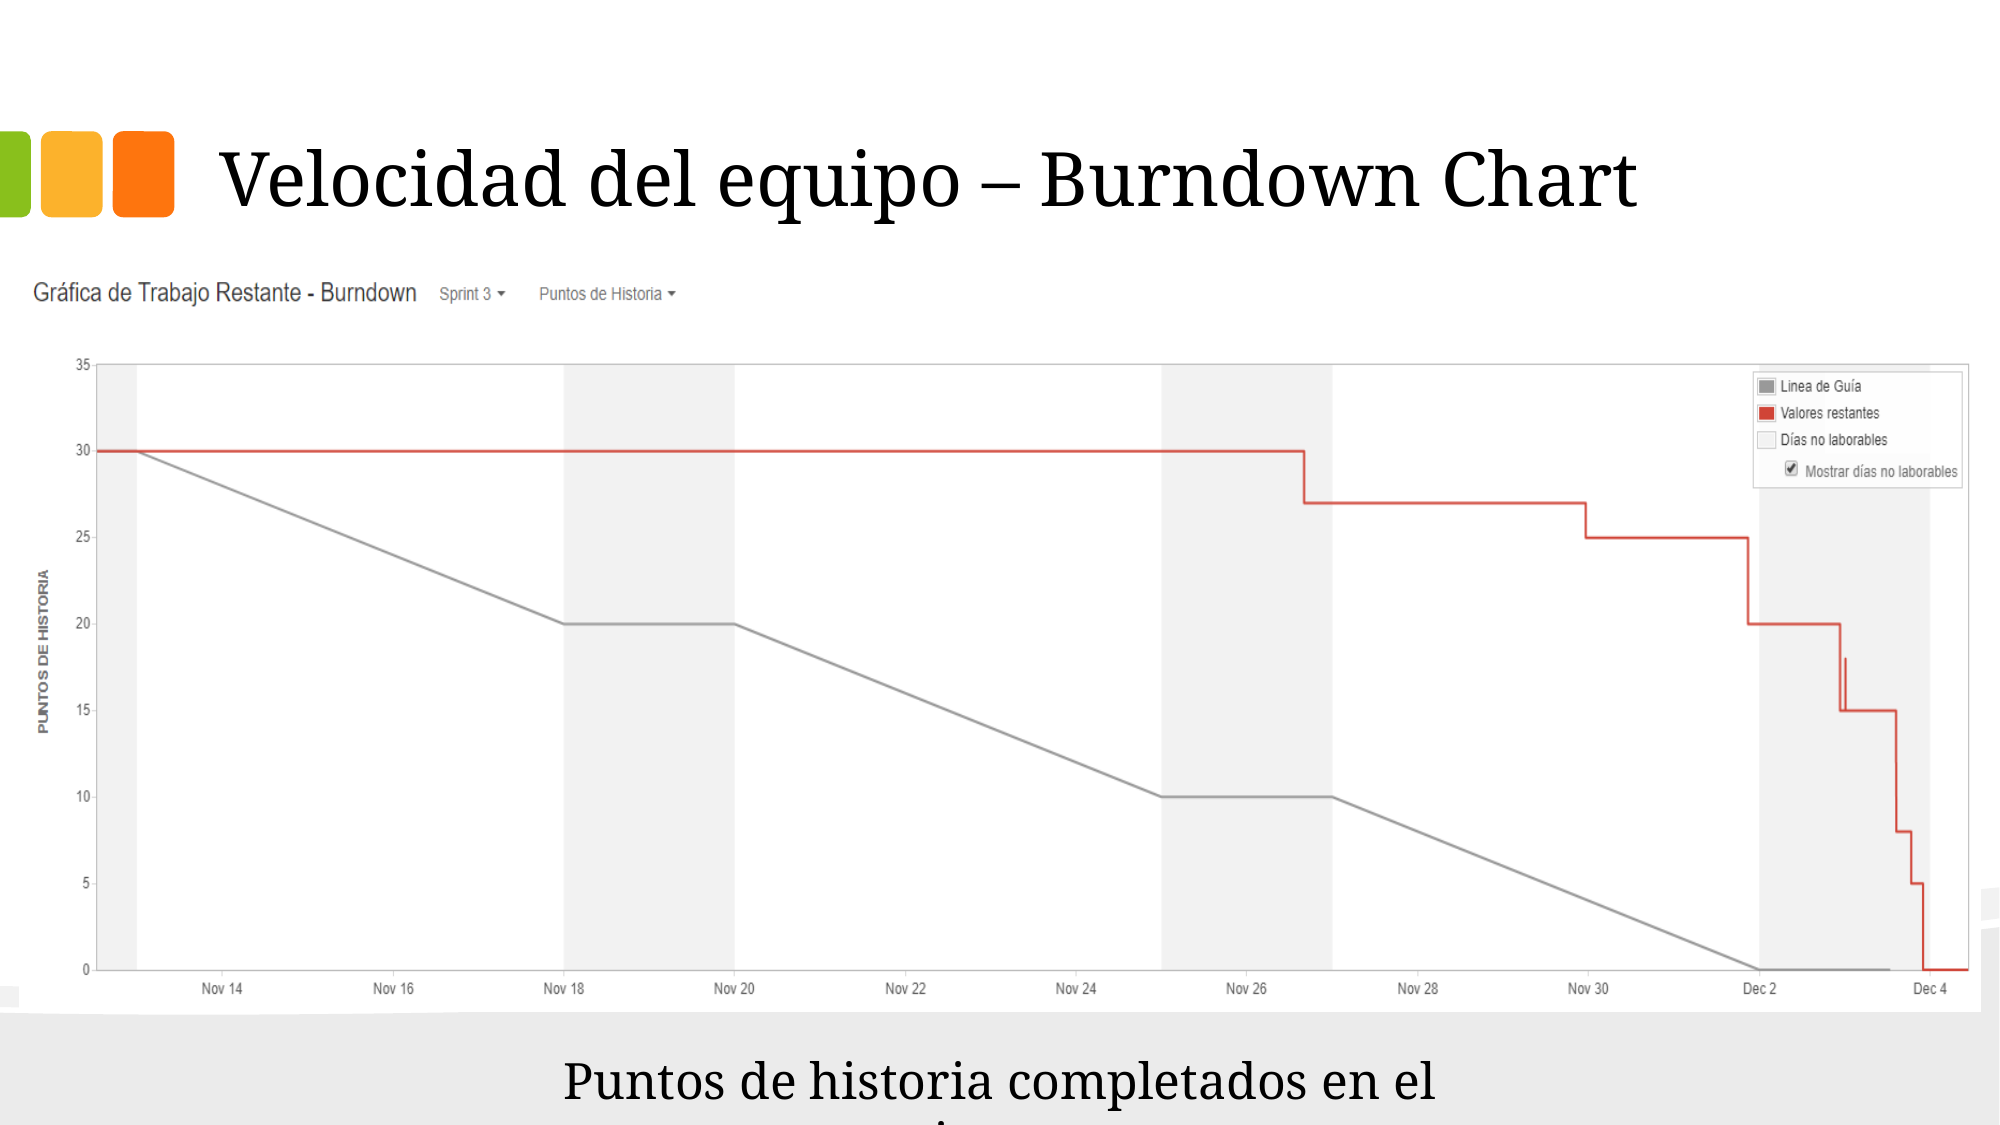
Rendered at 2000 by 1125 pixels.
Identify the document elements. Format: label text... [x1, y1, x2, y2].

text_box Puntos de historia completados en el tiempo [497, 1041, 1502, 1125]
picture [18, 266, 1981, 1012]
title Velocidad del equipo – Burndown Chart [199, 19, 1800, 232]
